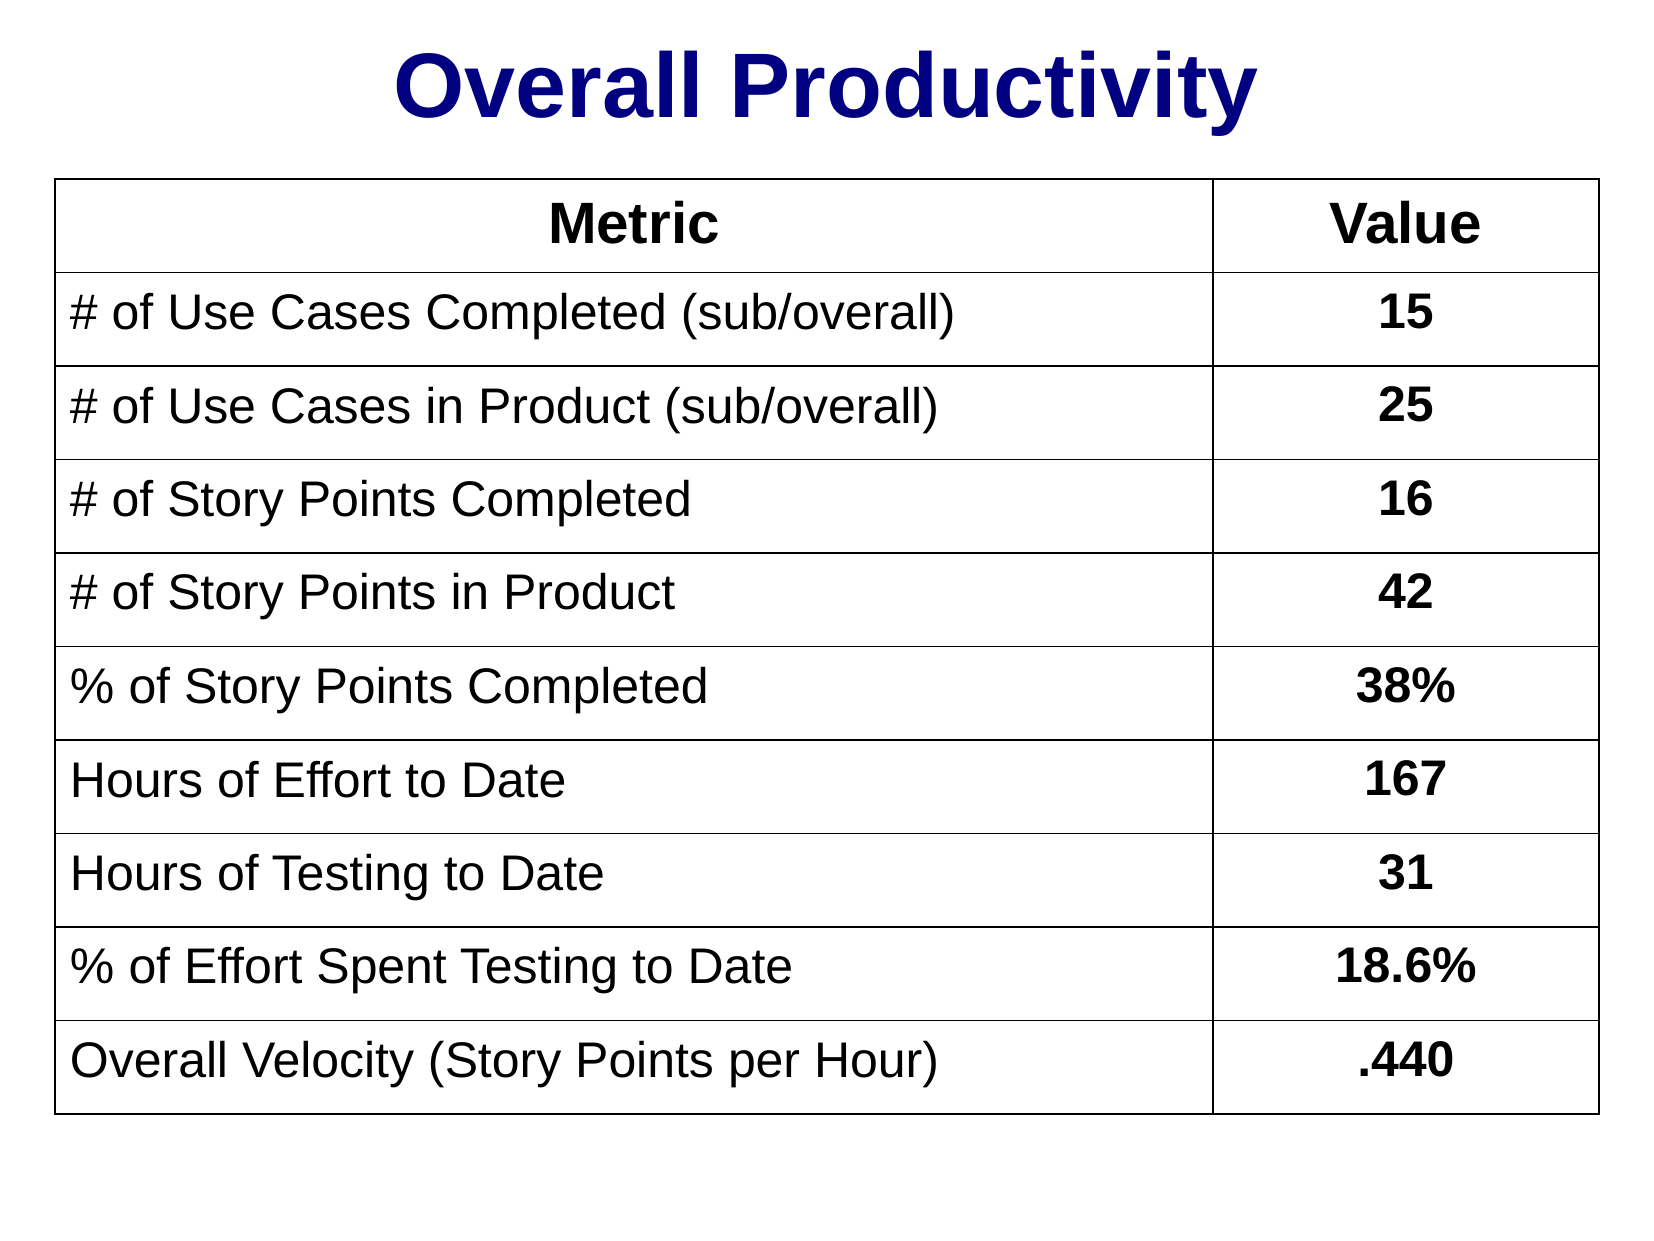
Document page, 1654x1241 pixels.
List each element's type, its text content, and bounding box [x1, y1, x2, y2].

table_cell 31 [1214, 834, 1598, 926]
table_cell 167 [1214, 741, 1598, 833]
table_cell .440 [1214, 1021, 1598, 1113]
table_cell # of Use Cases in Product (sub/overall) [56, 367, 1212, 459]
table_cell # of Story Points Completed [56, 460, 1212, 552]
table_cell Overall Velocity (Story Points per Hour) [56, 1021, 1212, 1113]
table_cell 38% [1214, 647, 1598, 739]
table_cell 18.6% [1214, 928, 1598, 1020]
table_cell 25 [1214, 367, 1598, 459]
table_cell Hours of Effort to Date [56, 741, 1212, 833]
table_header Metric [56, 180, 1212, 272]
table_header Value [1214, 180, 1598, 272]
table_cell 42 [1214, 554, 1598, 646]
table_cell % of Effort Spent Testing to Date [56, 928, 1212, 1020]
table_cell Hours of Testing to Date [56, 834, 1212, 926]
table_cell % of Story Points Completed [56, 647, 1212, 739]
table_cell 15 [1214, 273, 1598, 365]
table_cell # of Story Points in Product [56, 554, 1212, 646]
table_cell 16 [1214, 460, 1598, 552]
table_cell # of Use Cases Completed (sub/overall) [56, 273, 1212, 365]
title Overall Productivity [123, 0, 1530, 178]
